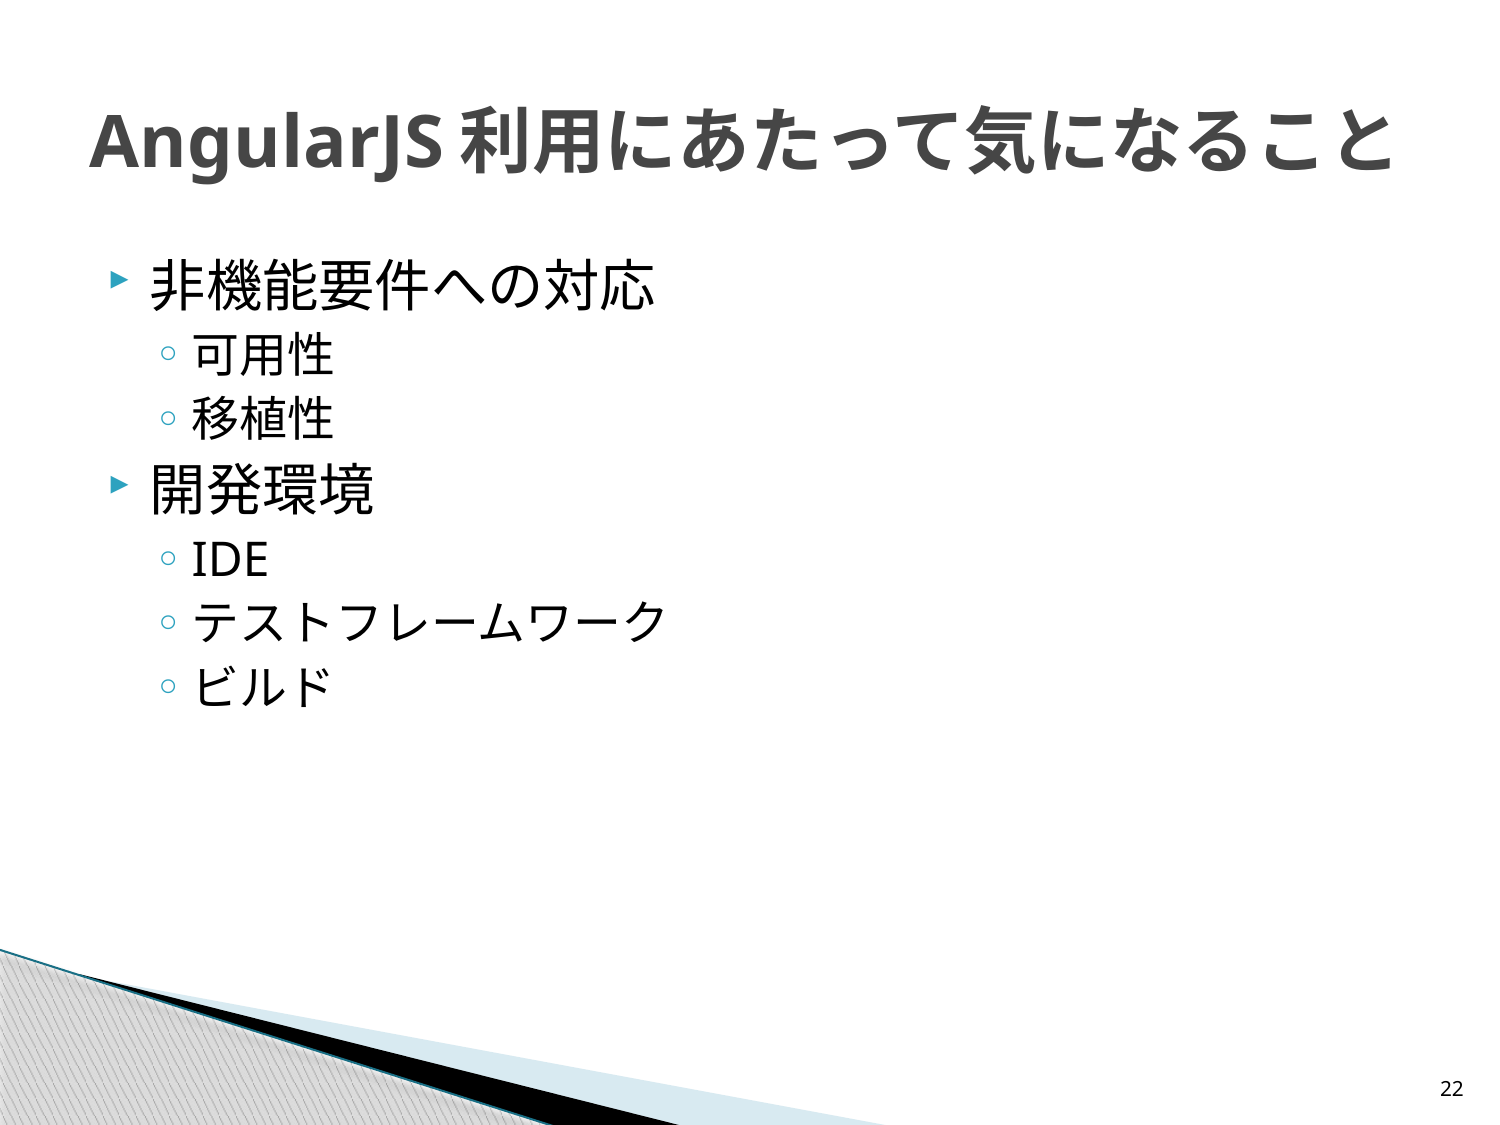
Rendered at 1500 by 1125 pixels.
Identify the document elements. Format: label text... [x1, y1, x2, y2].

title AngularJS利用にあたって気になること [75, 45, 1425, 233]
slide_number 22 [1418, 1051, 1479, 1112]
list 非機能要件への対応 可用性 移植性 開発環境 IDE テストフレームワーク ビルド [75, 243, 1425, 986]
